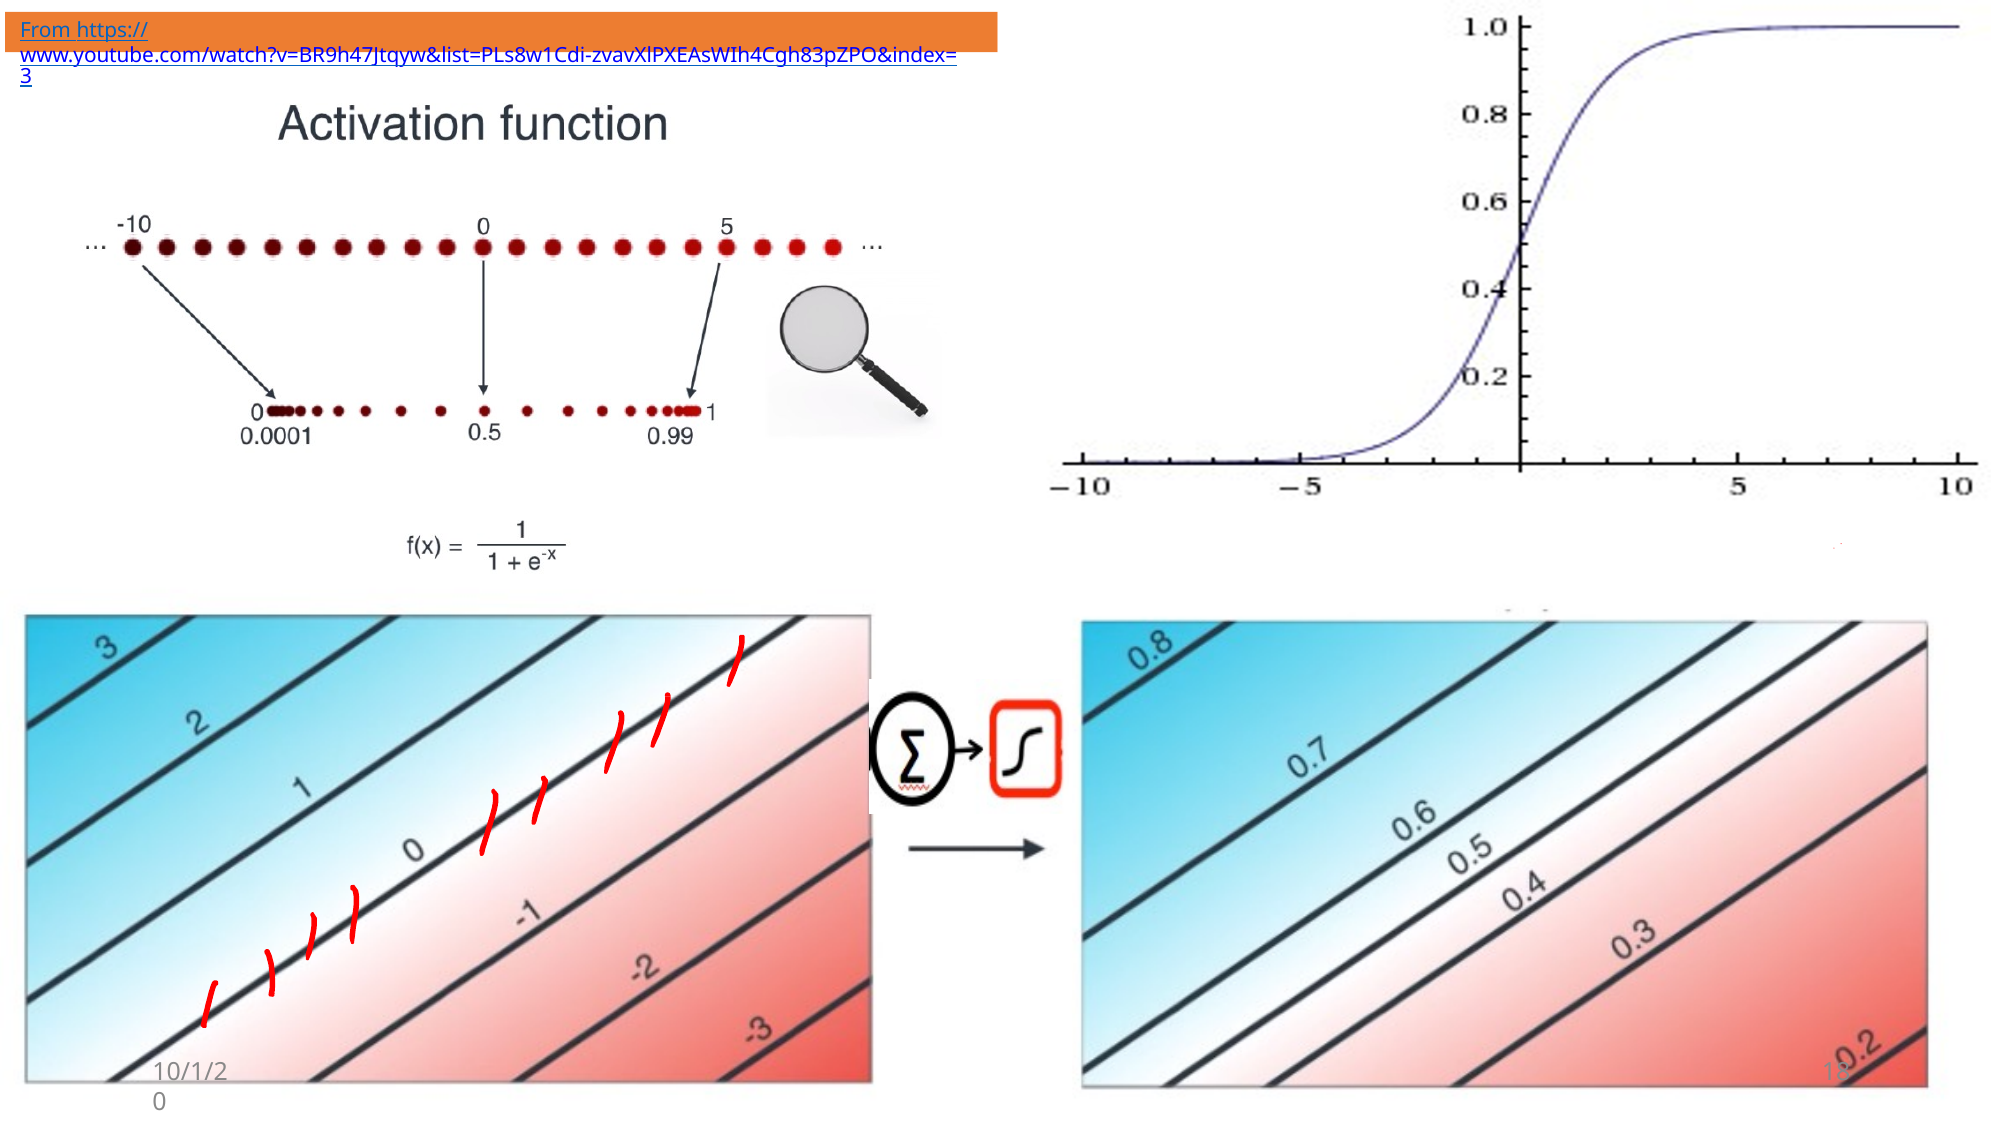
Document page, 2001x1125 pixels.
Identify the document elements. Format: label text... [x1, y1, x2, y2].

text_box [5, 11, 992, 53]
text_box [0, 76, 1978, 1125]
picture [997, 0, 1992, 511]
text_box From https://www.youtube.com/watch?v=BR9h47Jtqyw&list=PLs8w1Cdi-zvavXlPXEAsWIh4Cgh83pZPO&index=3 [18, 15, 969, 71]
